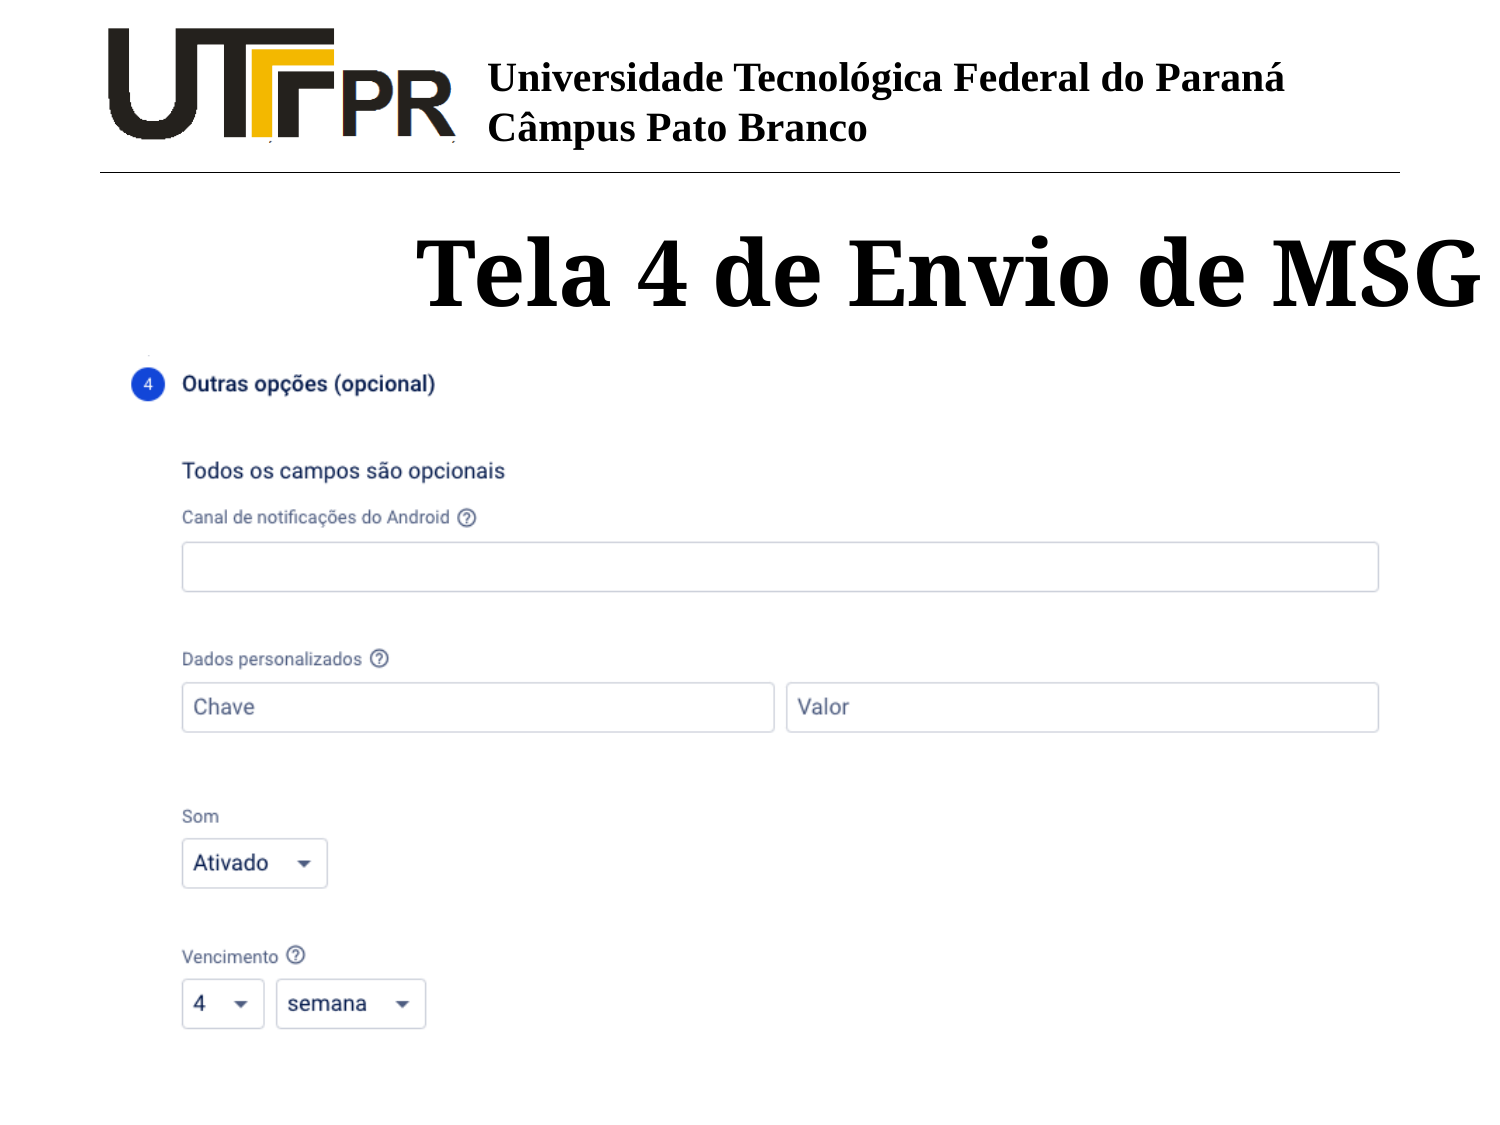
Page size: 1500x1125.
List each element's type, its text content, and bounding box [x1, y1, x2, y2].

picture [123, 355, 1400, 1043]
title Tela 4 de Envio de MSG [289, 130, 1500, 427]
picture [106, 26, 461, 143]
